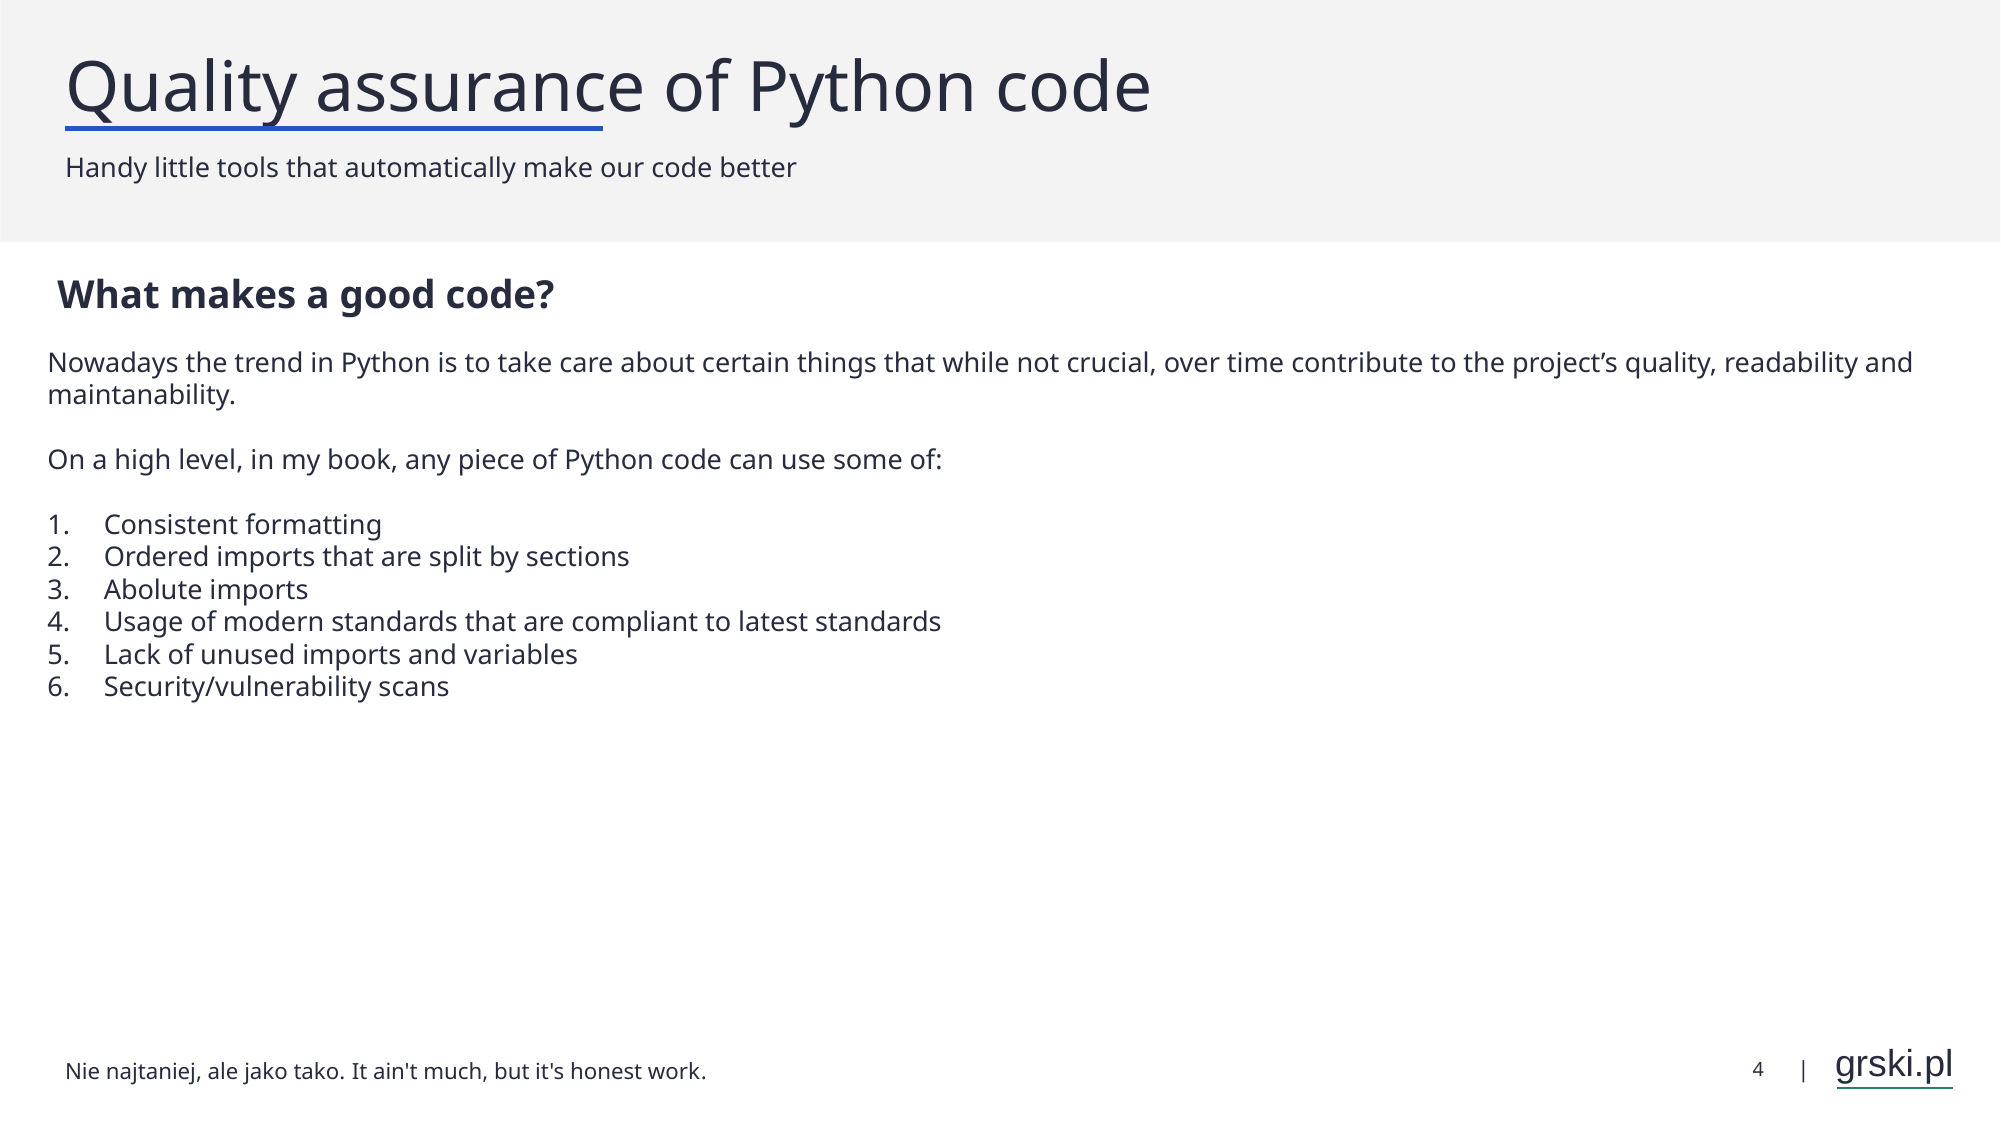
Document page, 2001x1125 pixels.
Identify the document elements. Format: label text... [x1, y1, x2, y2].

title Quality assurance of Python code [65, 41, 1935, 122]
subtitle Handy little tools that automatically make our code better [65, 149, 1935, 196]
subtitle What makes a good code? [57, 270, 1906, 328]
list Nowadays the trend in Python is to take care about certain things that while not crucial, over time contribute to the project’s quality, readability and maintanability. On a high level, in my book, any piece of Python code can use some of: Consistent formatting Ordered imports that are split by sections Abolute imports Usage of modern standards that are compliant to latest standards Lack of unused imports and variables Security/vulnerability scans [47, 344, 1928, 959]
